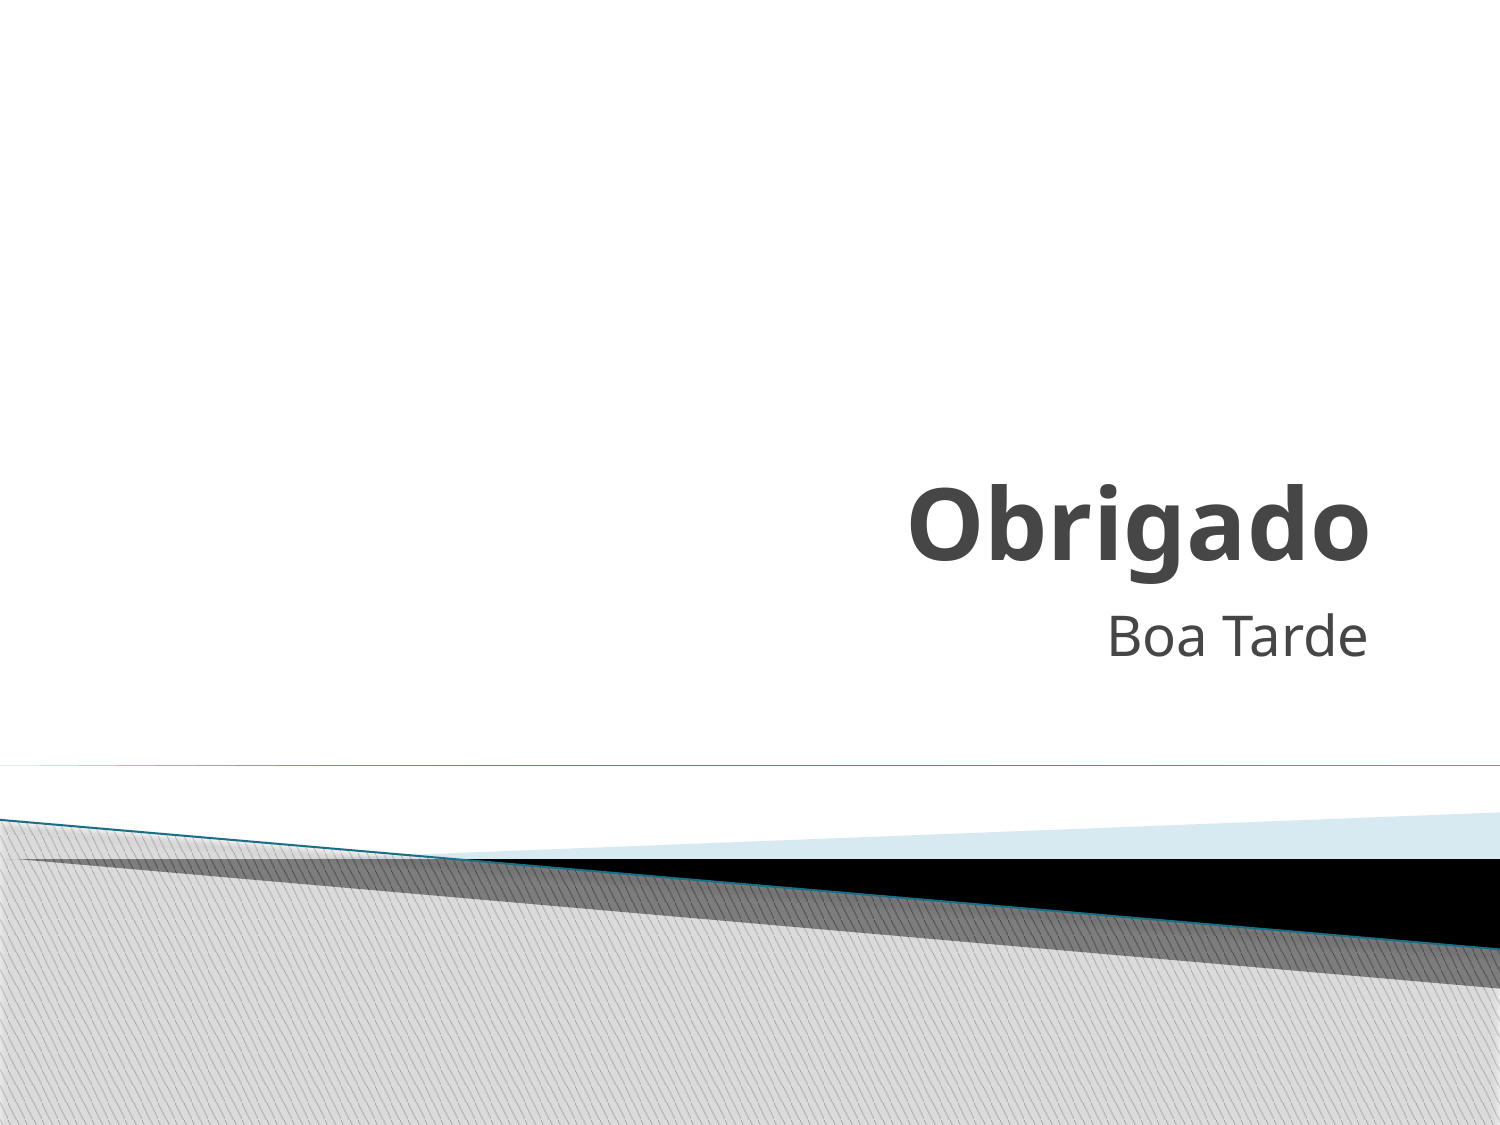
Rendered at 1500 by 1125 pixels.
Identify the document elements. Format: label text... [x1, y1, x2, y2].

title Obrigado [112, 287, 1388, 588]
subtitle Boa Tarde [112, 592, 1388, 790]
picture [5, 859, 1500, 989]
